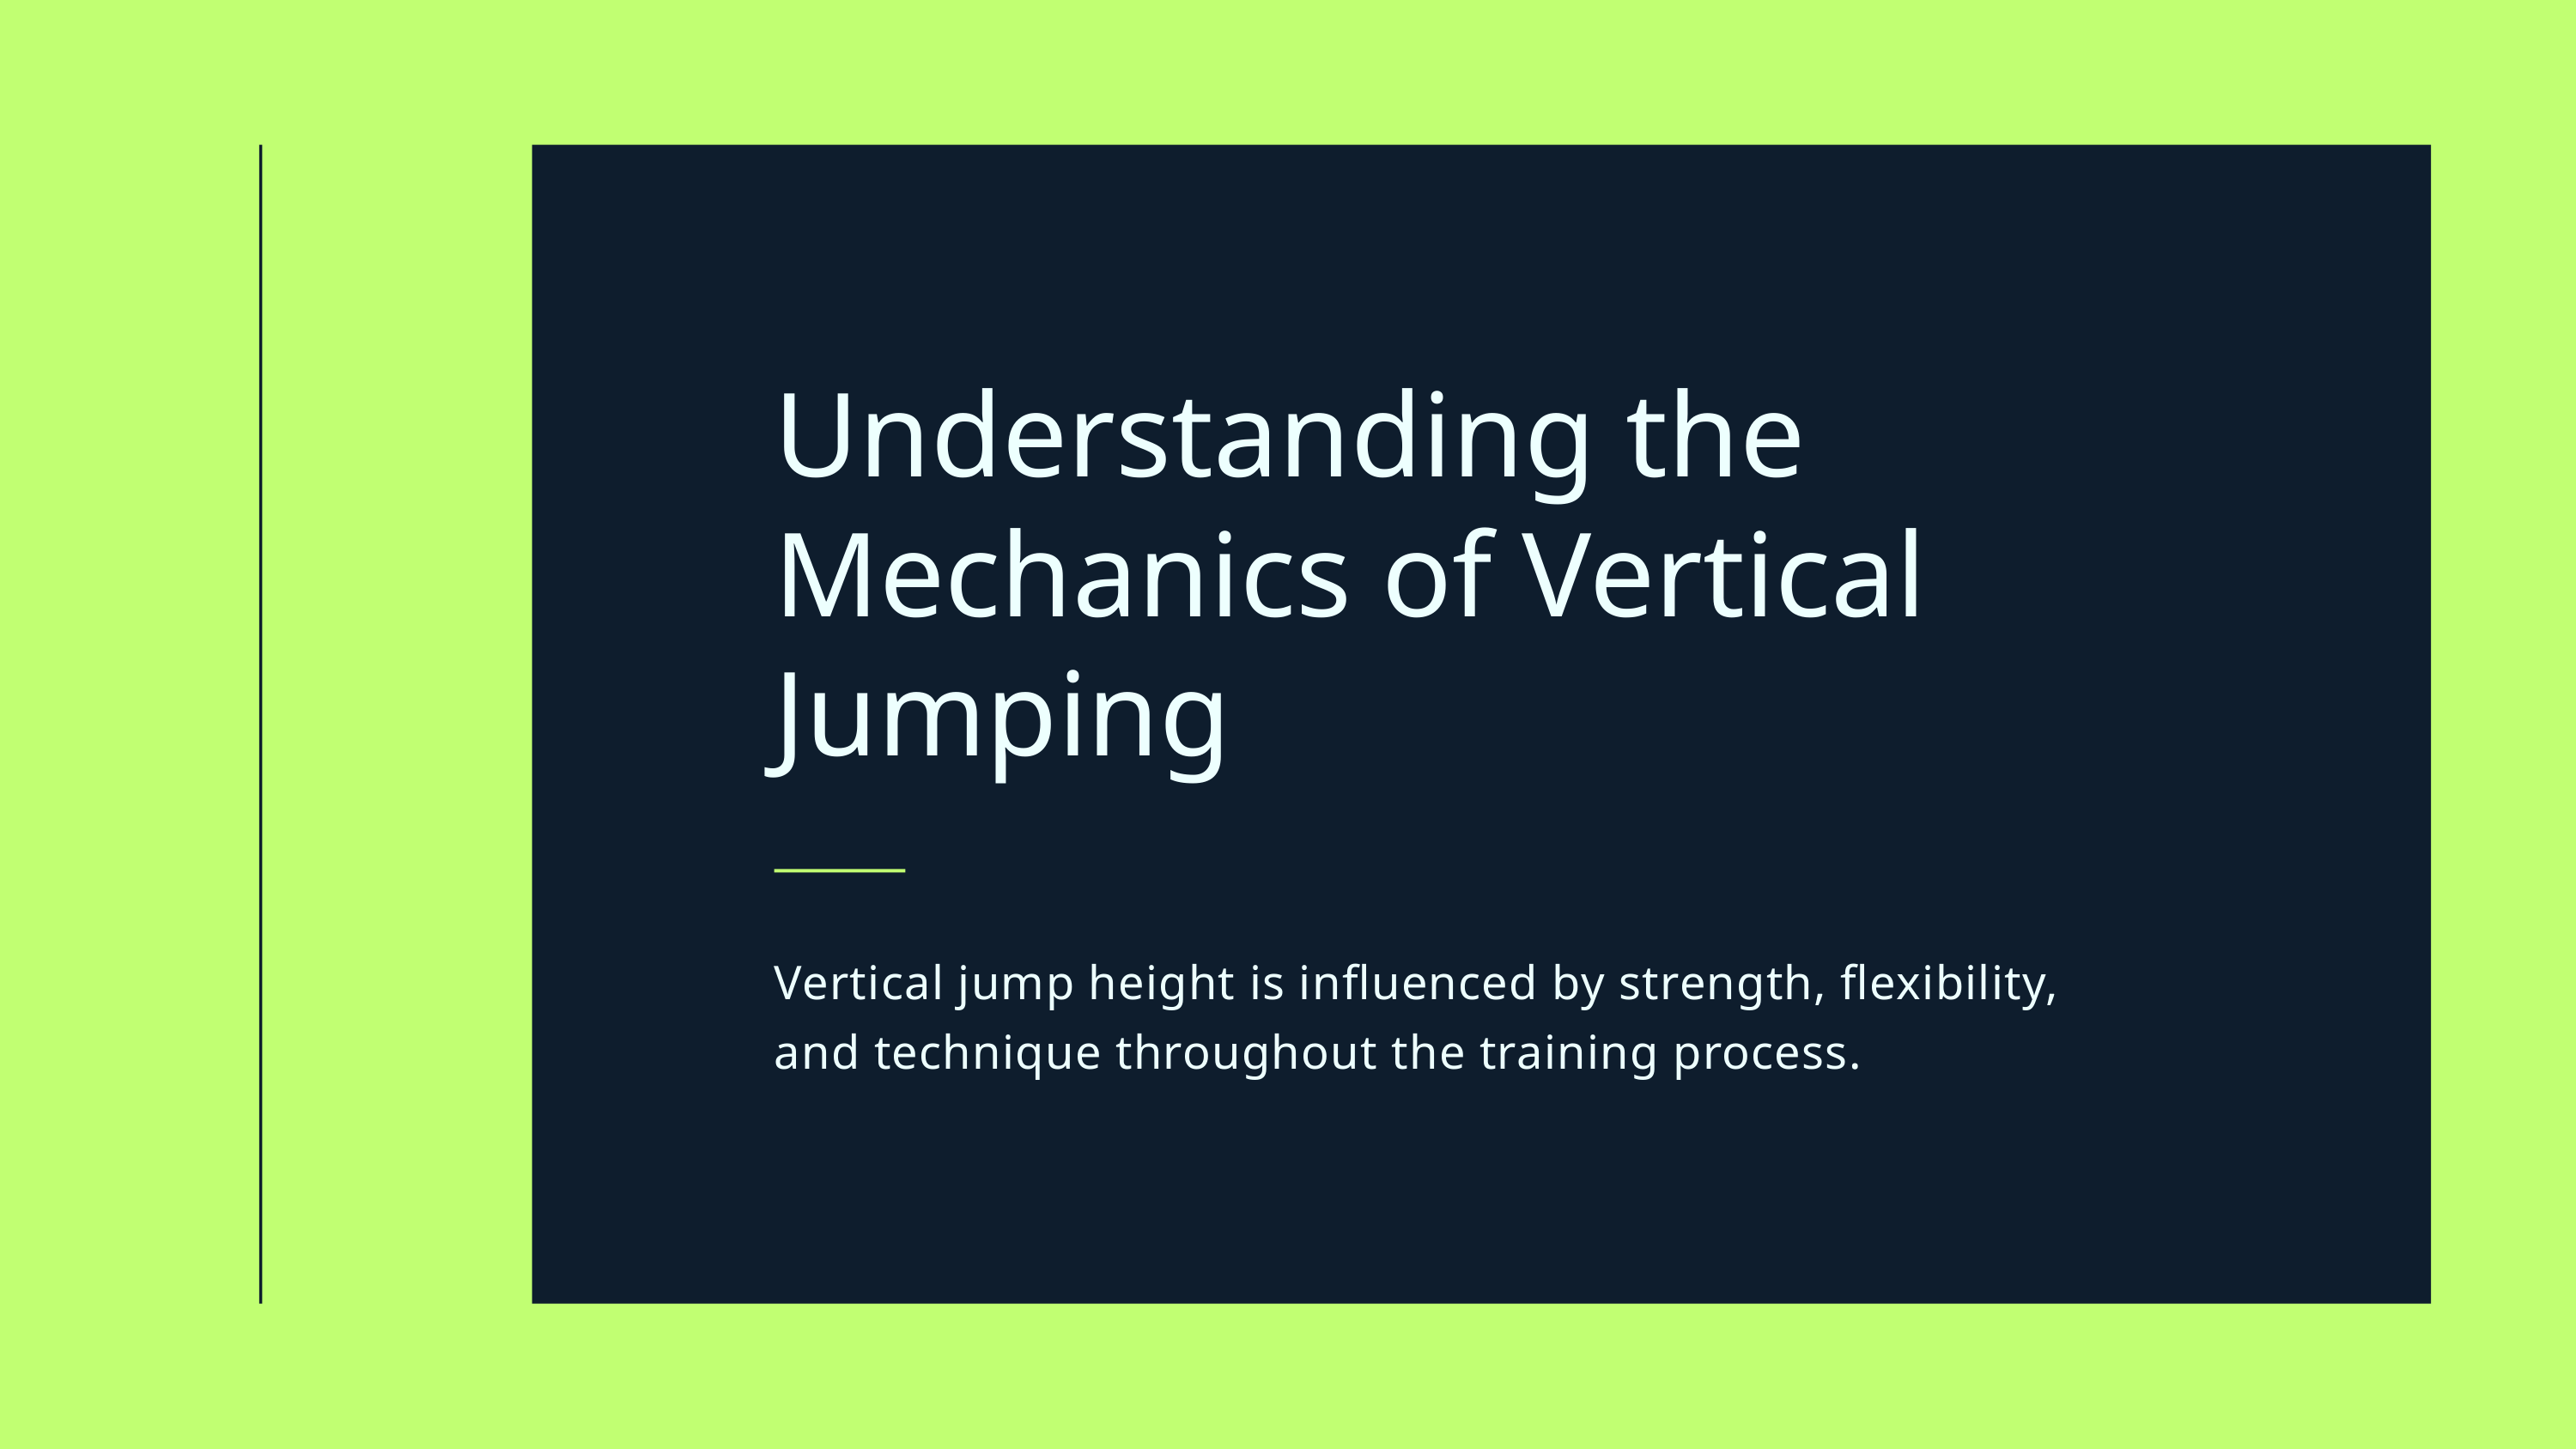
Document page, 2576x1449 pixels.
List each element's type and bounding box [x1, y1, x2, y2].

text_box [774, 374, 2190, 1075]
text_box [532, 144, 2432, 1304]
text_box [258, 144, 263, 1304]
